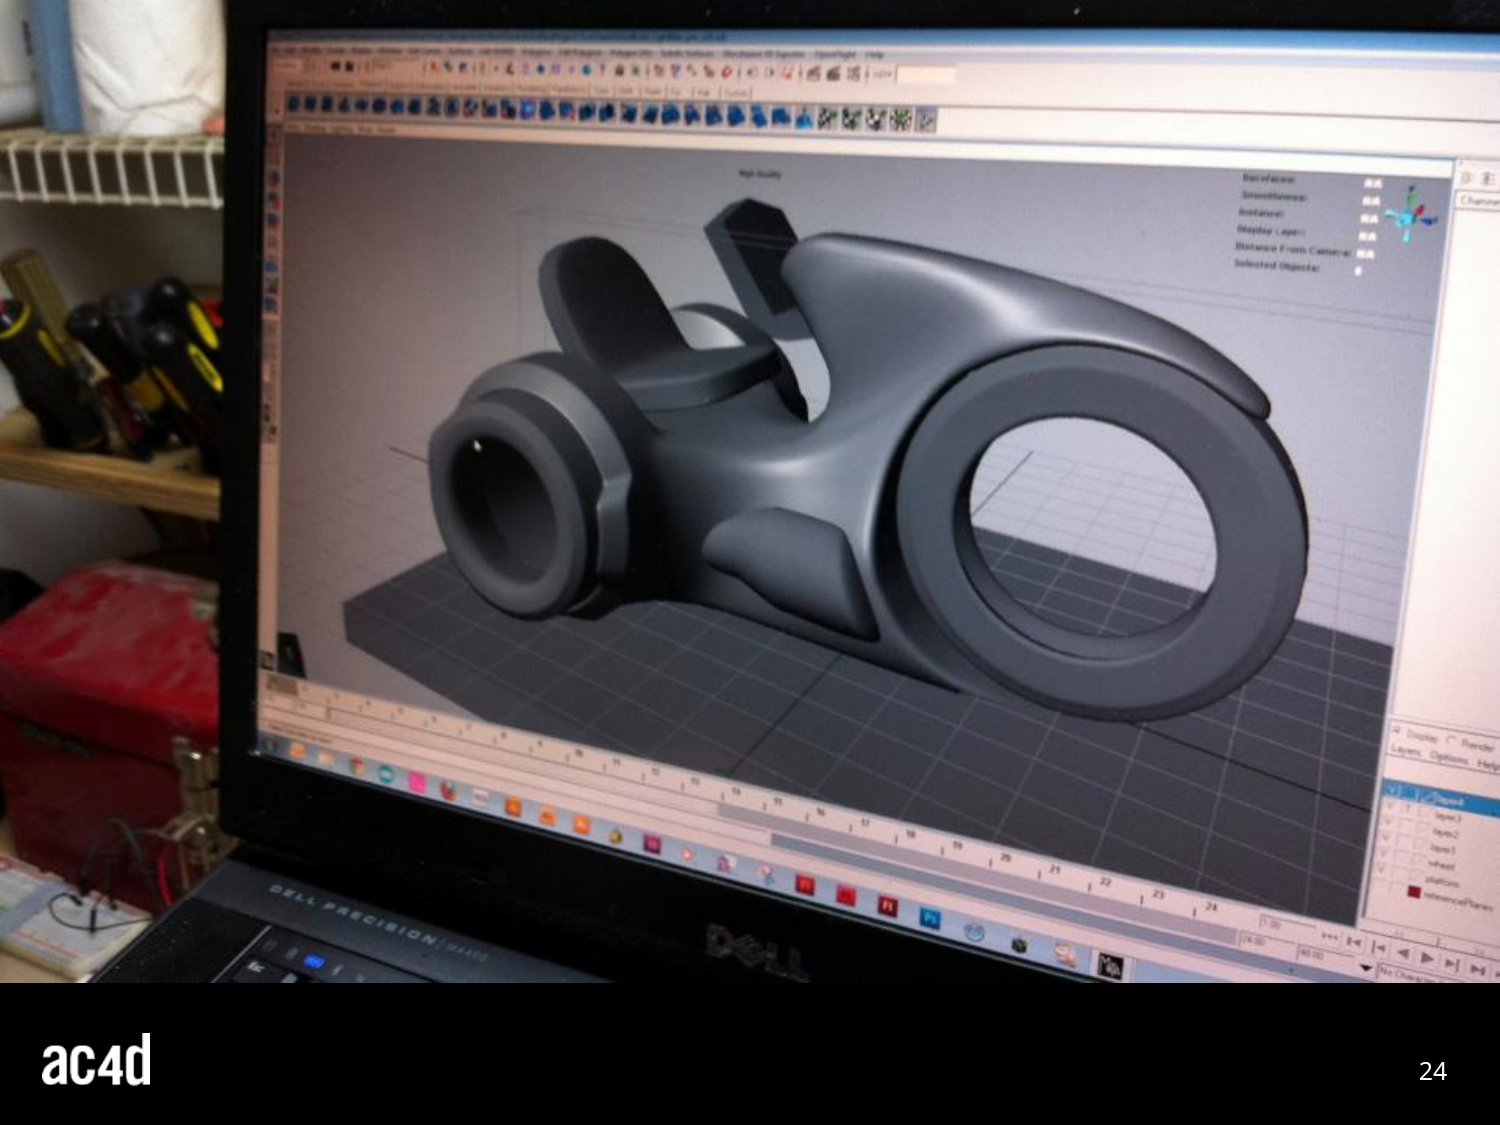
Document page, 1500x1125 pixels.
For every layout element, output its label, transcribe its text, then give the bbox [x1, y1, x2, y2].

picture [0, 0, 1500, 984]
picture [42, 1033, 150, 1088]
slide_number 24 [1112, 1042, 1463, 1103]
